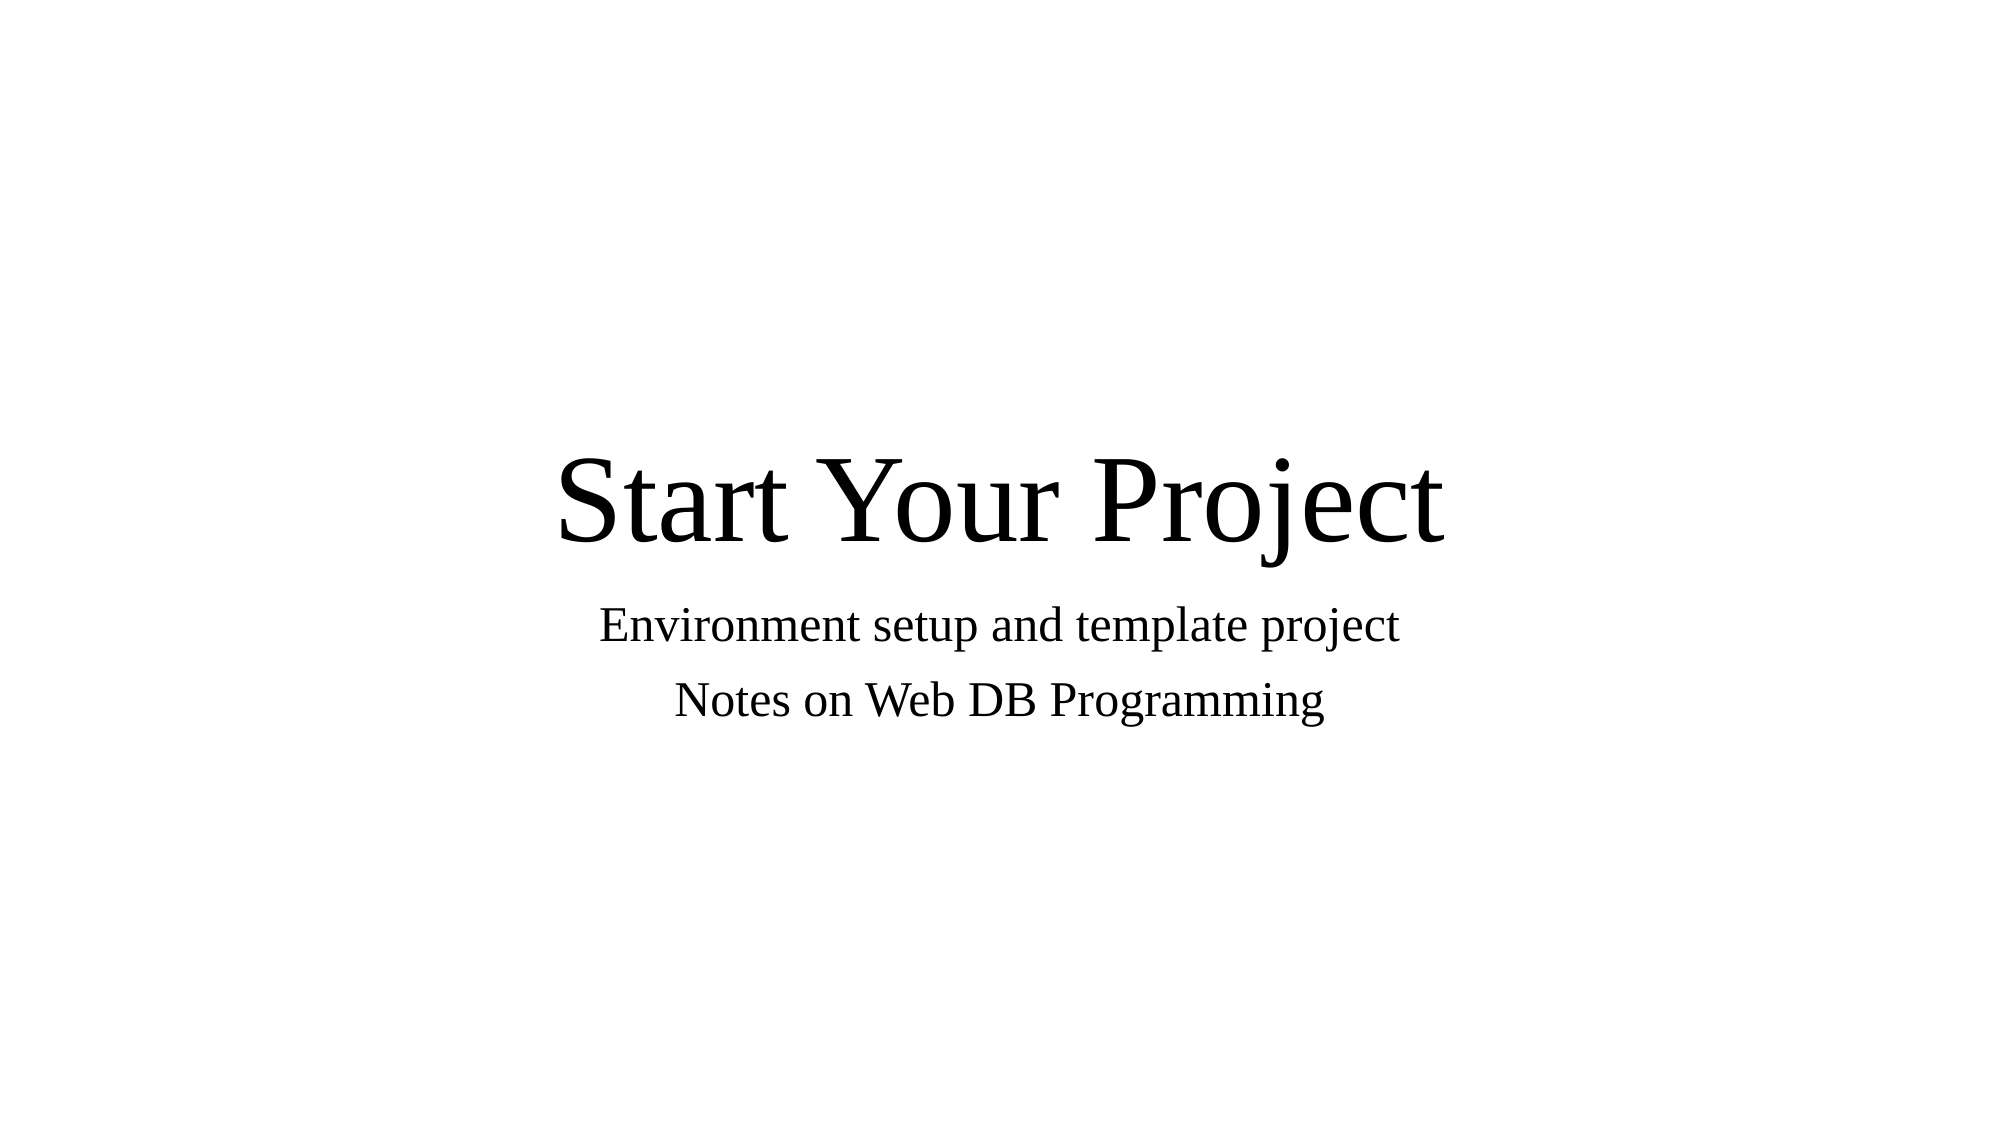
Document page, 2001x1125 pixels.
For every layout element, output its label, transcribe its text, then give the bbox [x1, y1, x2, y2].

title Start Your Project [249, 184, 1750, 576]
subtitle Environment setup and template project Notes on Web DB Programming [249, 590, 1750, 863]
